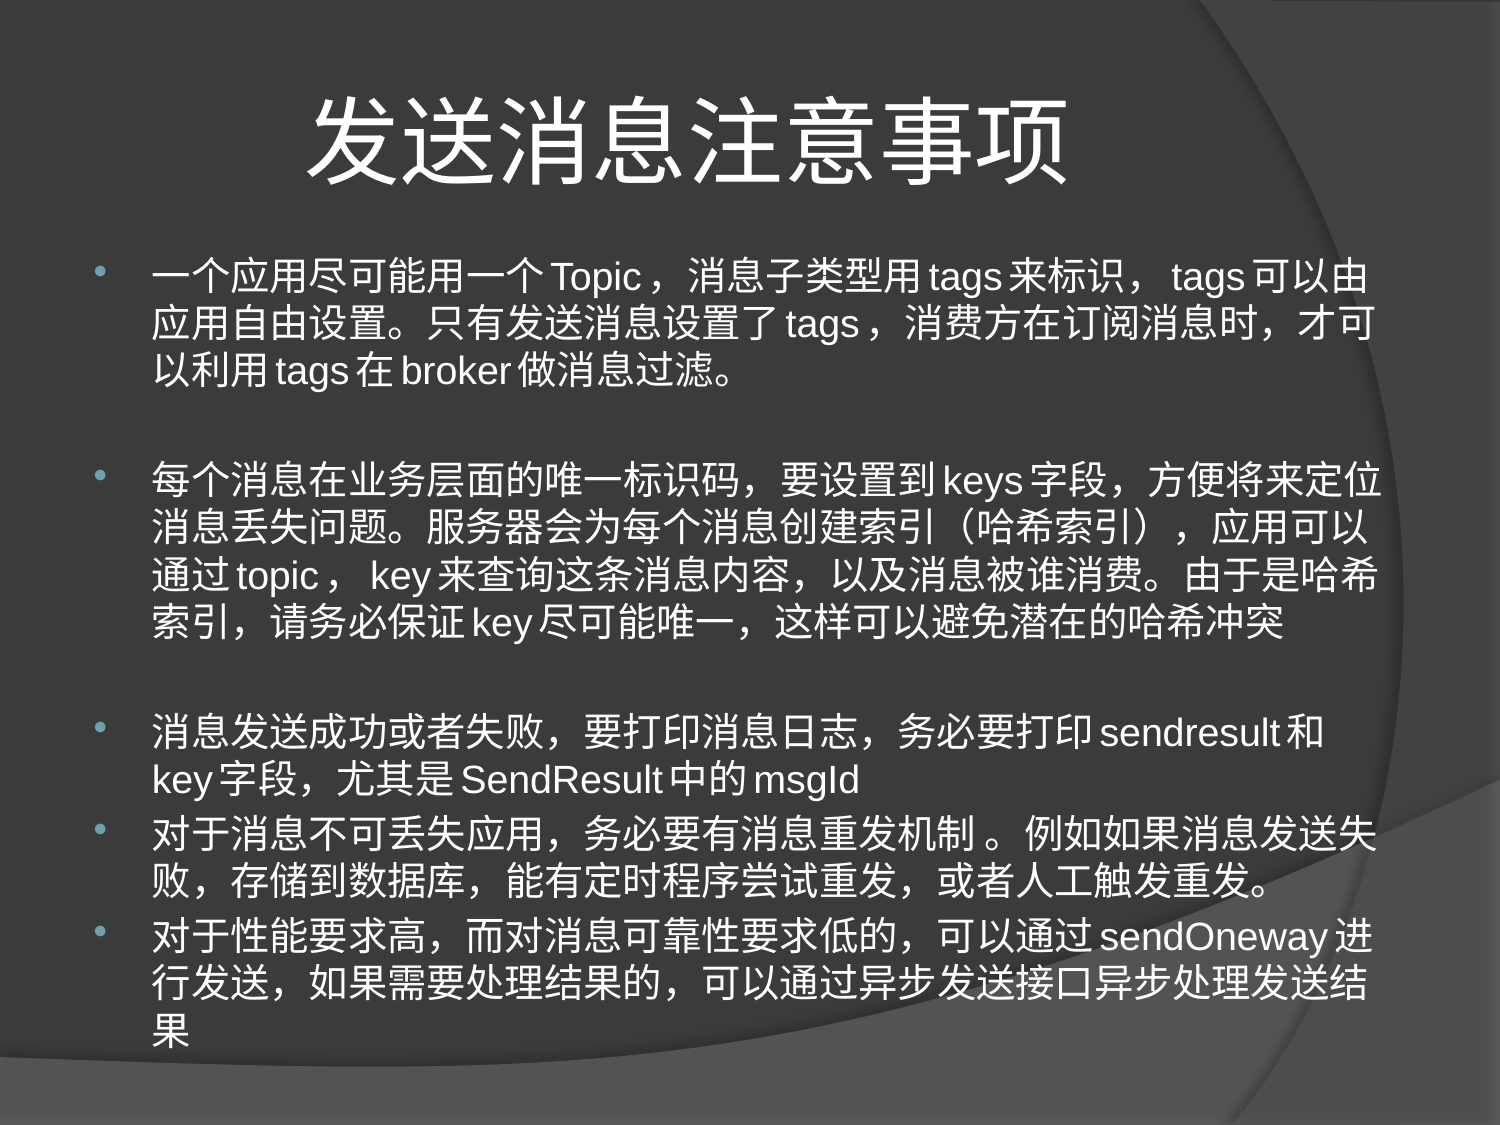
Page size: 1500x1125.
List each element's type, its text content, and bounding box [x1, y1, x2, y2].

list 一个应用尽可能用一个Topic，消息子类型用tags来标识，tags可以由应用自由设置。只有发送消息设置了tags，消费方在订阅消息时，才可以利用tags在broker做消息过滤。 每个消息在业务层面的唯一标识码，要设置到keys字段，方便将来定位消息丢失问题。服务器会为每个消息创建索引（哈希索引），应用可以通过topic，key来查询这条消息内容，以及消息被谁消费。由于是哈希索引，请务必保证key尽可能唯一，这样可以避免潜在的哈希冲突 消息发送成功或者失败，要打印消息日志，务必要打印sendresult和key字段，尤其是SendResult中的msgId 对于消息不可丢失应用，务必要有消息重发机制 。例如如果消息发送失败，存储到数据库，能有定时程序尝试重发，或者人工触发重发。 对于性能要求高，而对消息可靠性要求低的，可以通过sendOneway进行发送，如果需要处理结果的，可以通过异步发送接口异步处理发送结果 [75, 243, 1400, 1094]
title 发送消息注意事项 [75, 45, 1300, 233]
